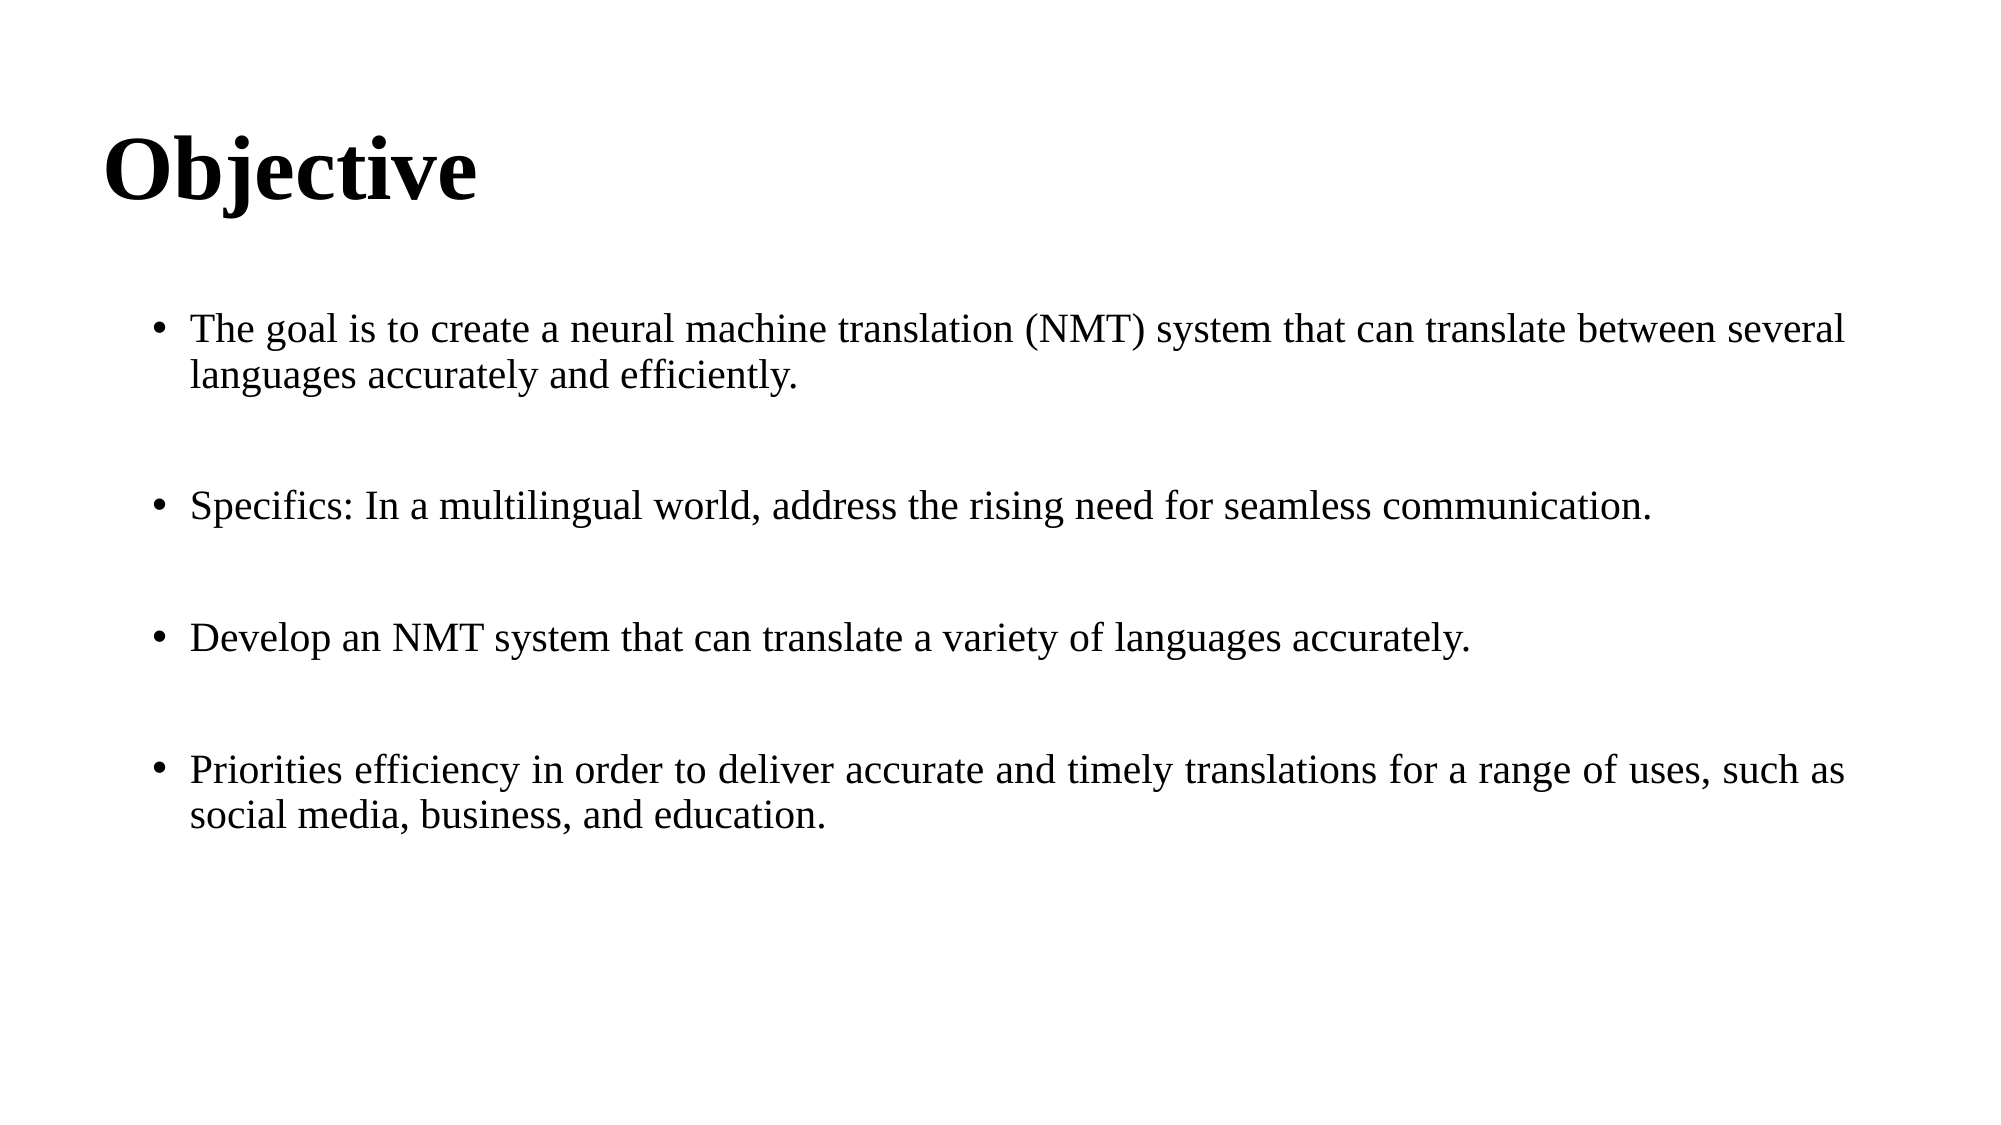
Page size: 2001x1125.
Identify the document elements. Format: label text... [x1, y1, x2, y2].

list The goal is to create a neural machine translation (NMT) system that can translate between several languages accurately and efficiently. Specifics: In a multilingual world, address the rising need for seamless communication. Develop an NMT system that can translate a variety of languages accurately. Priorities efficiency in order to deliver accurate and timely translations for a range of uses, such as social media, business, and education. [137, 299, 1863, 1014]
title Objective [87, 59, 1863, 280]
